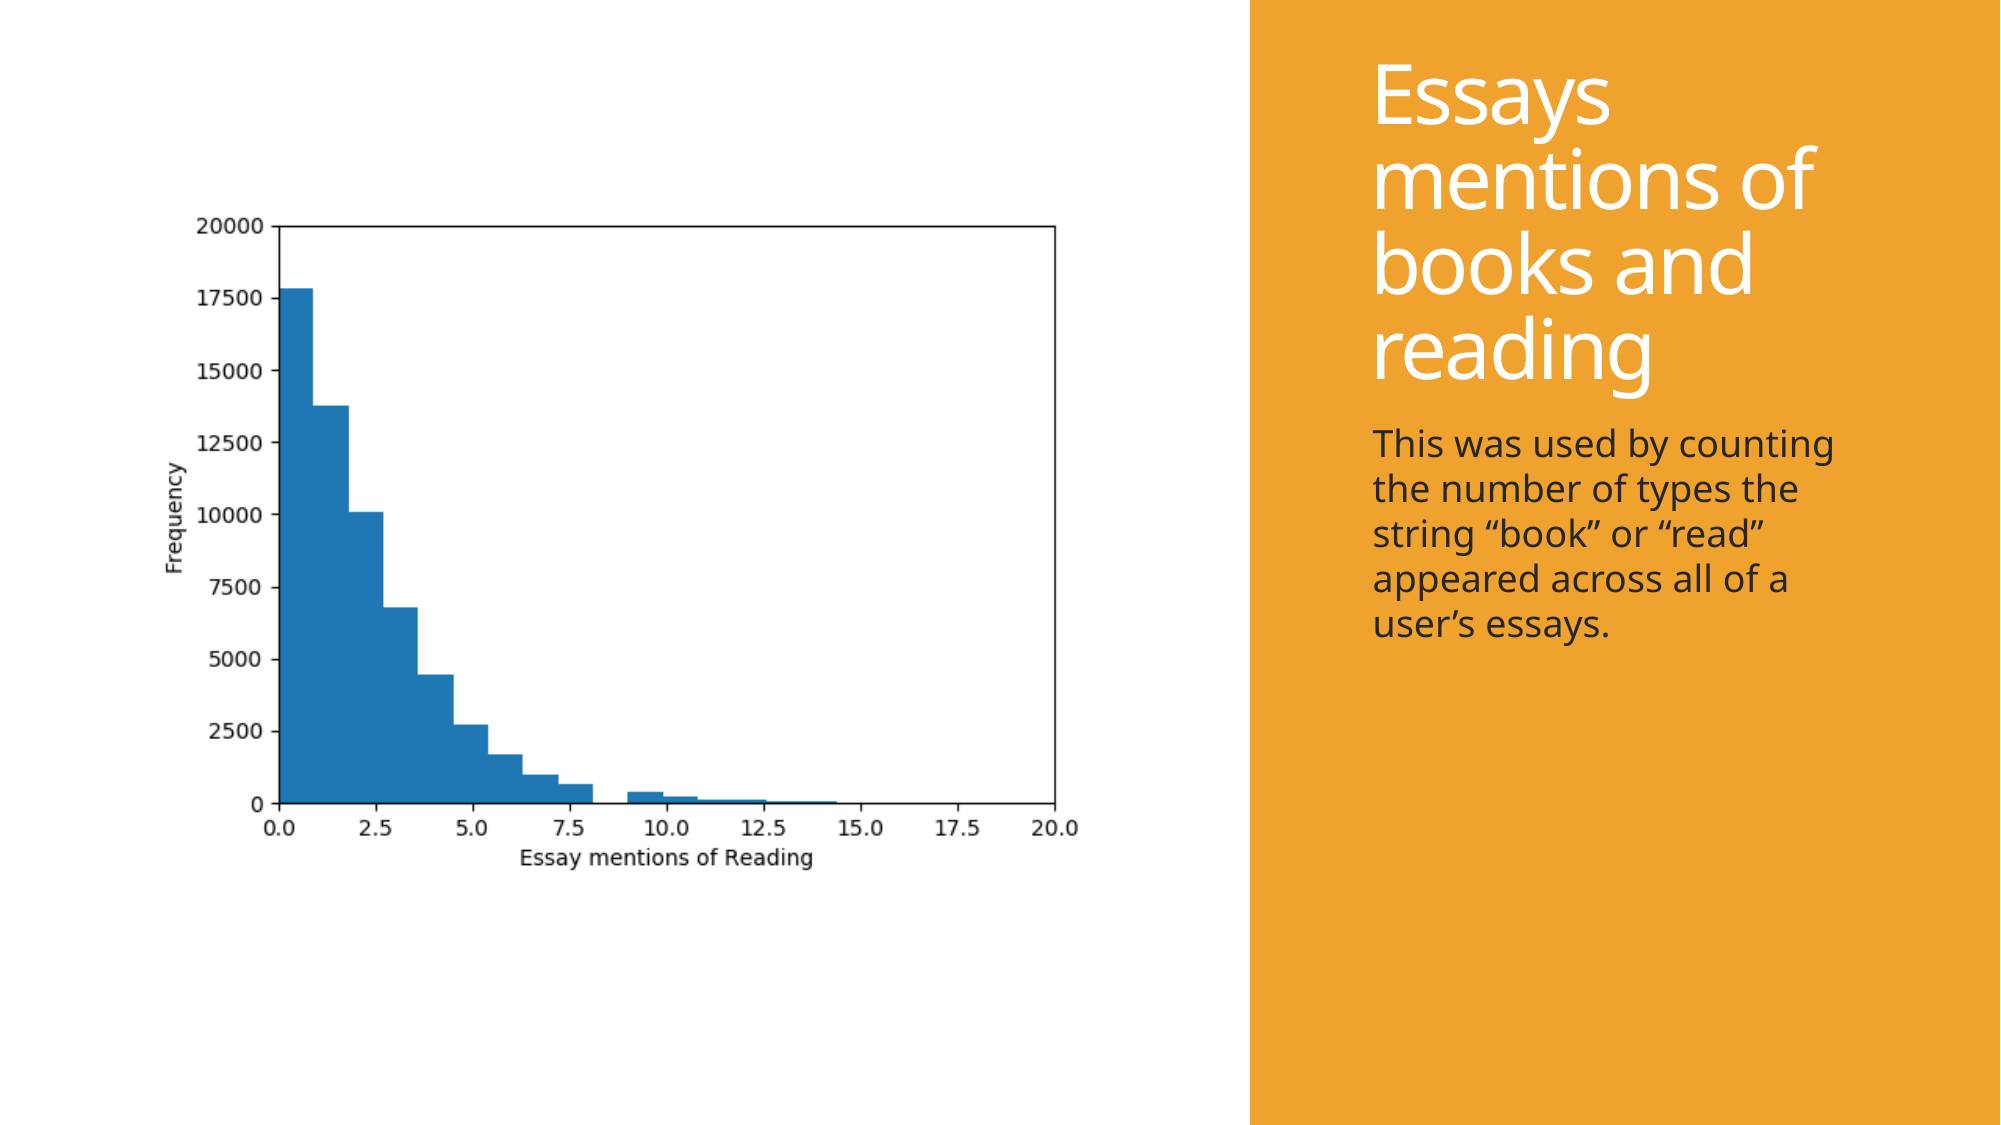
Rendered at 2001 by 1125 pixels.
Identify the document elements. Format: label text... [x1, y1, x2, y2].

title Essays mentions of books and reading [1355, 88, 1911, 404]
list This was used by counting the number of types the string “book” or “read” appeared across all of a user’s essays. [1357, 412, 1916, 925]
picture [160, 201, 1090, 876]
